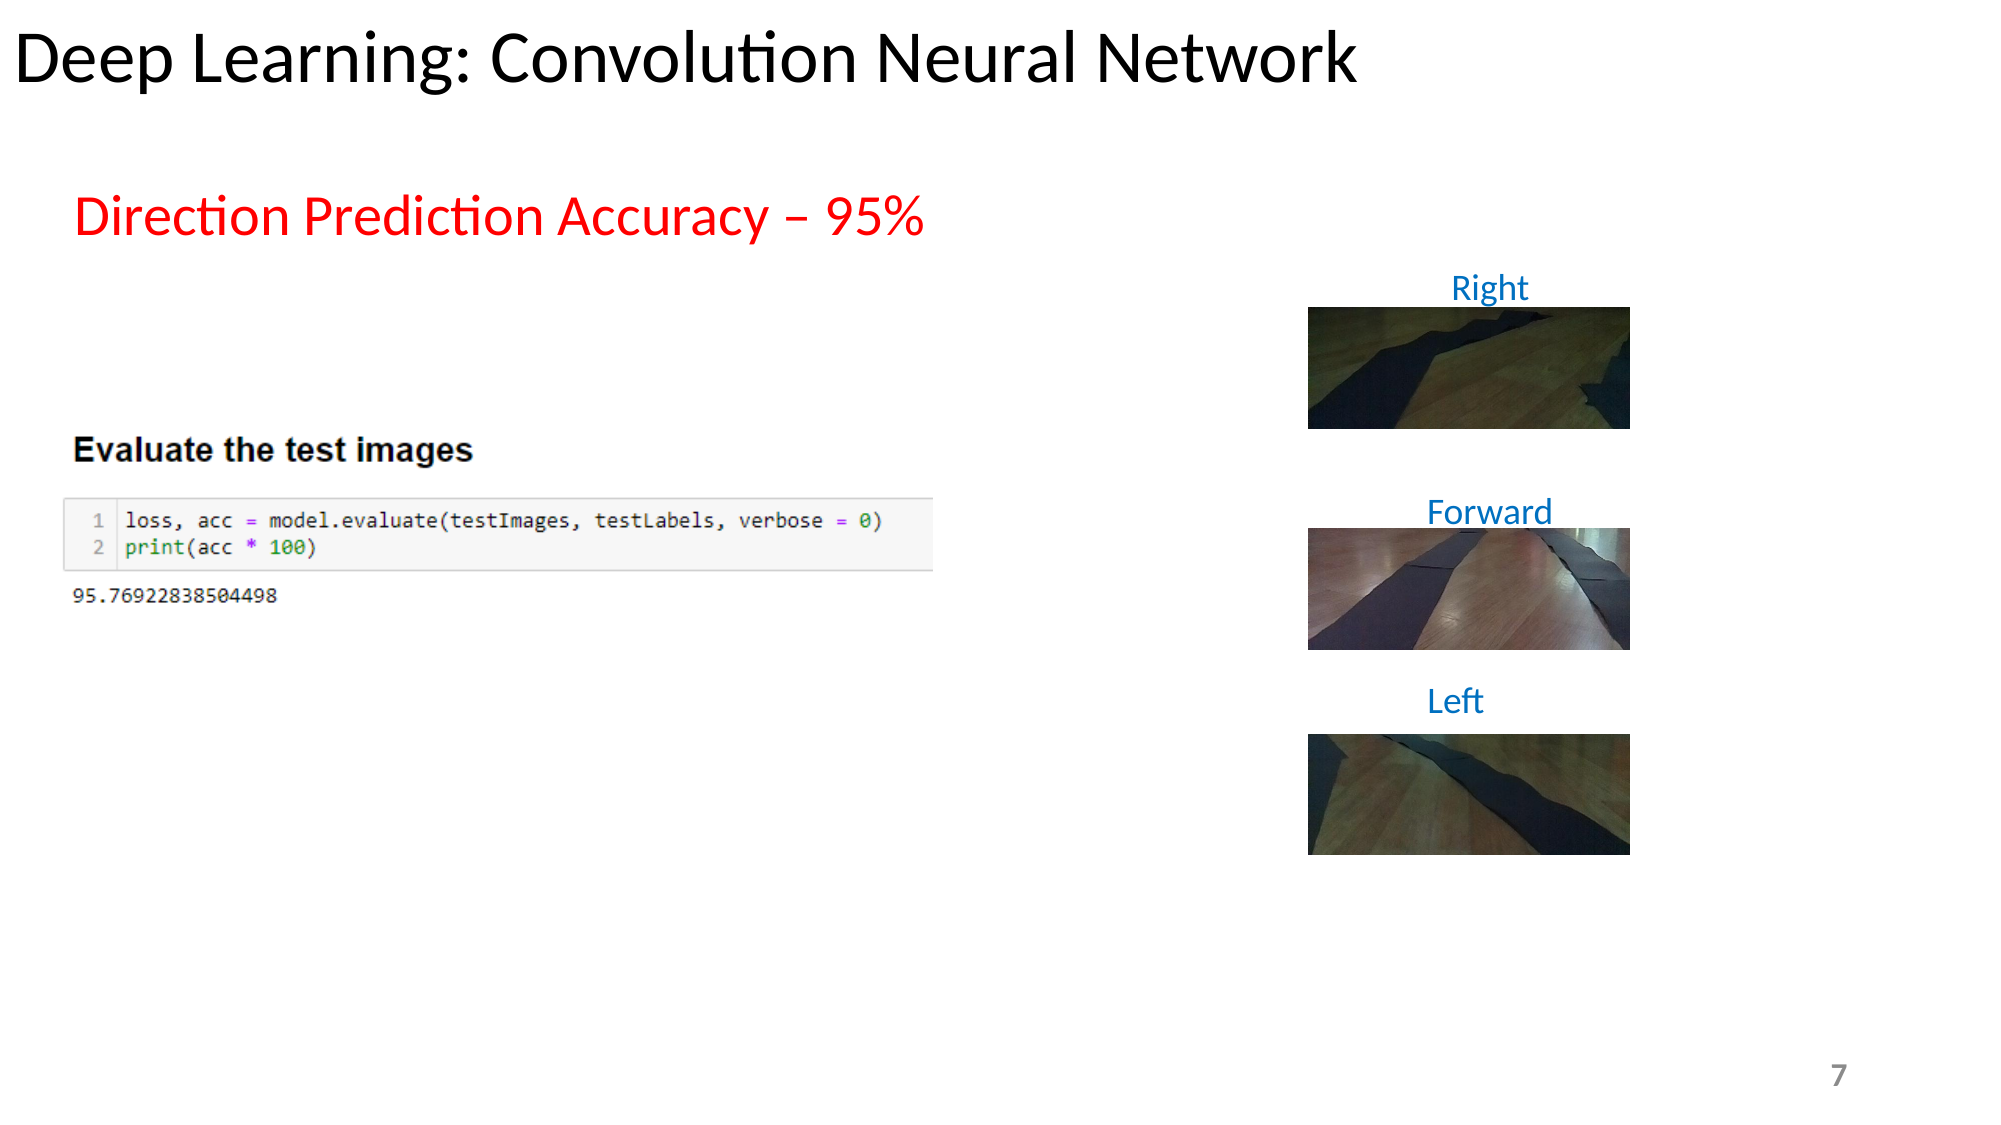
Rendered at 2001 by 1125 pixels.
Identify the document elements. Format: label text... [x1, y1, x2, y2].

text_box Deep Learning: Convolution Neural Network [0, 0, 2000, 105]
text_box Direction Prediction Accuracy – 95% [60, 169, 942, 255]
text_box Left [1412, 668, 1500, 728]
picture [54, 415, 933, 631]
picture [1308, 528, 1630, 650]
picture [1308, 734, 1630, 855]
picture [1308, 307, 1630, 429]
slide_number 7 [1412, 1042, 1863, 1103]
text_box Right [1436, 255, 1545, 307]
text_box Forward [1412, 479, 1569, 528]
